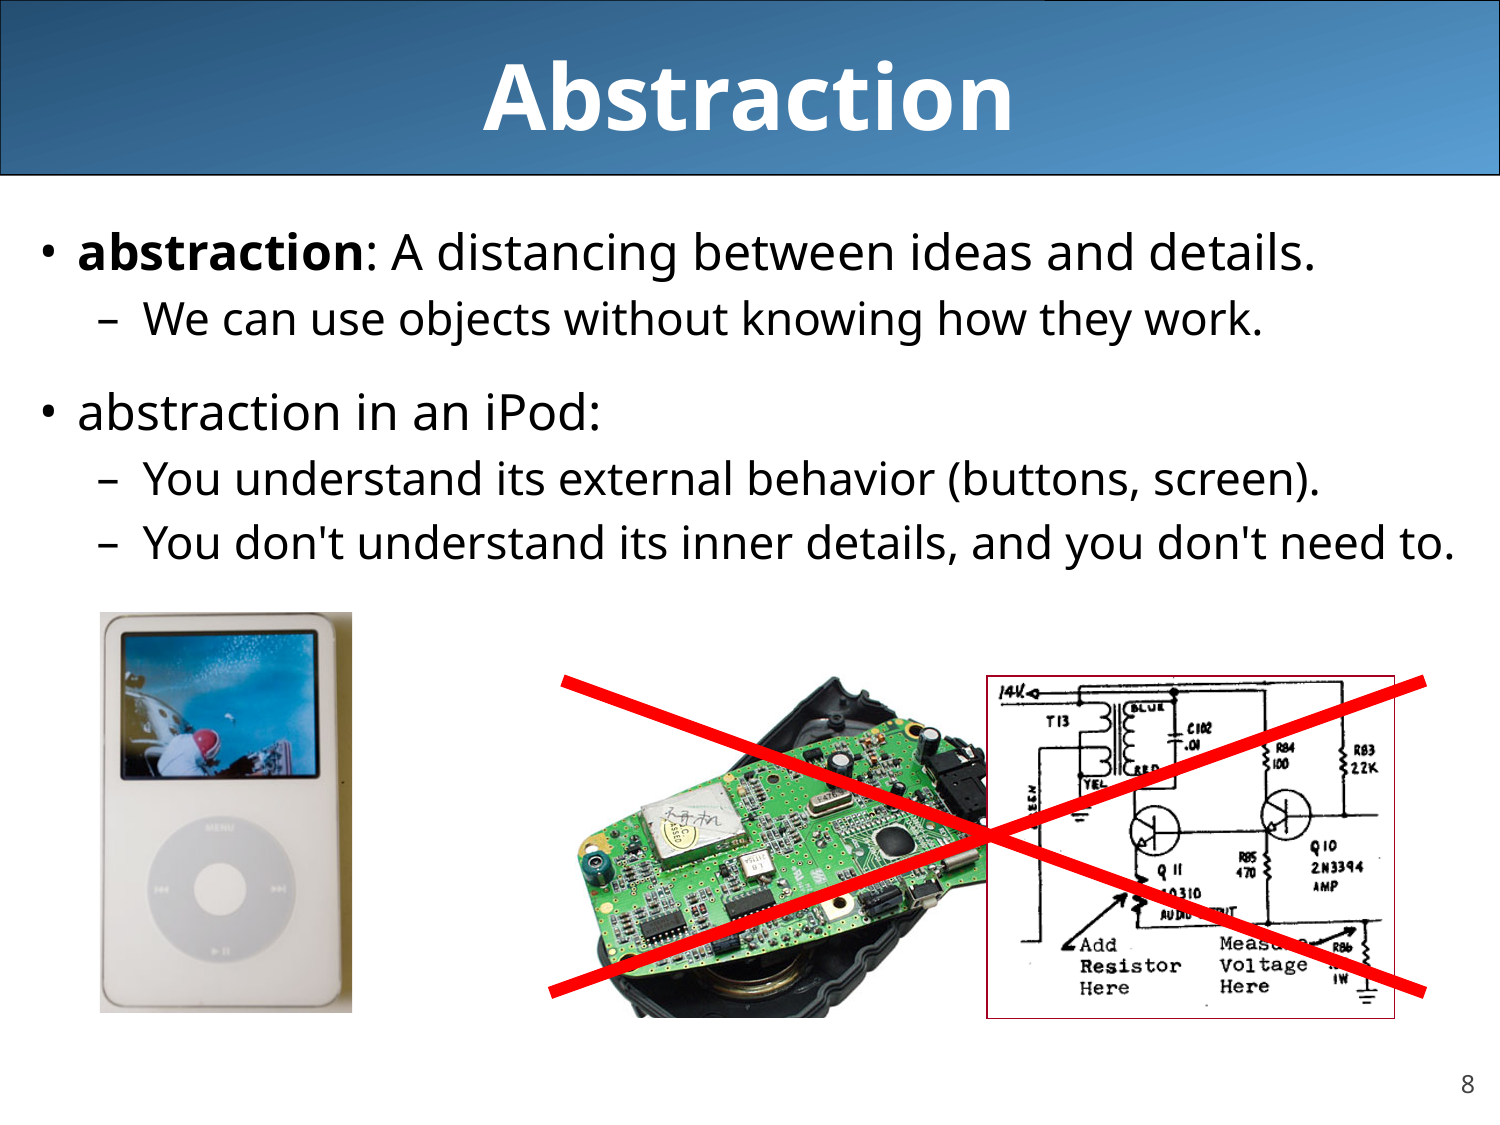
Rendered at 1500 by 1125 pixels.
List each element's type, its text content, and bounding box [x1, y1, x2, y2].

picture [99, 612, 353, 1013]
list abstraction: A distancing between ideas and details. We can use objects without knowing how they work. abstraction in an iPod: You understand its external behavior (buttons, screen). You don't understand its inner details, and you don't need to. [24, 212, 1500, 1063]
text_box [549, 674, 1426, 1019]
title Abstraction [75, 0, 1425, 188]
